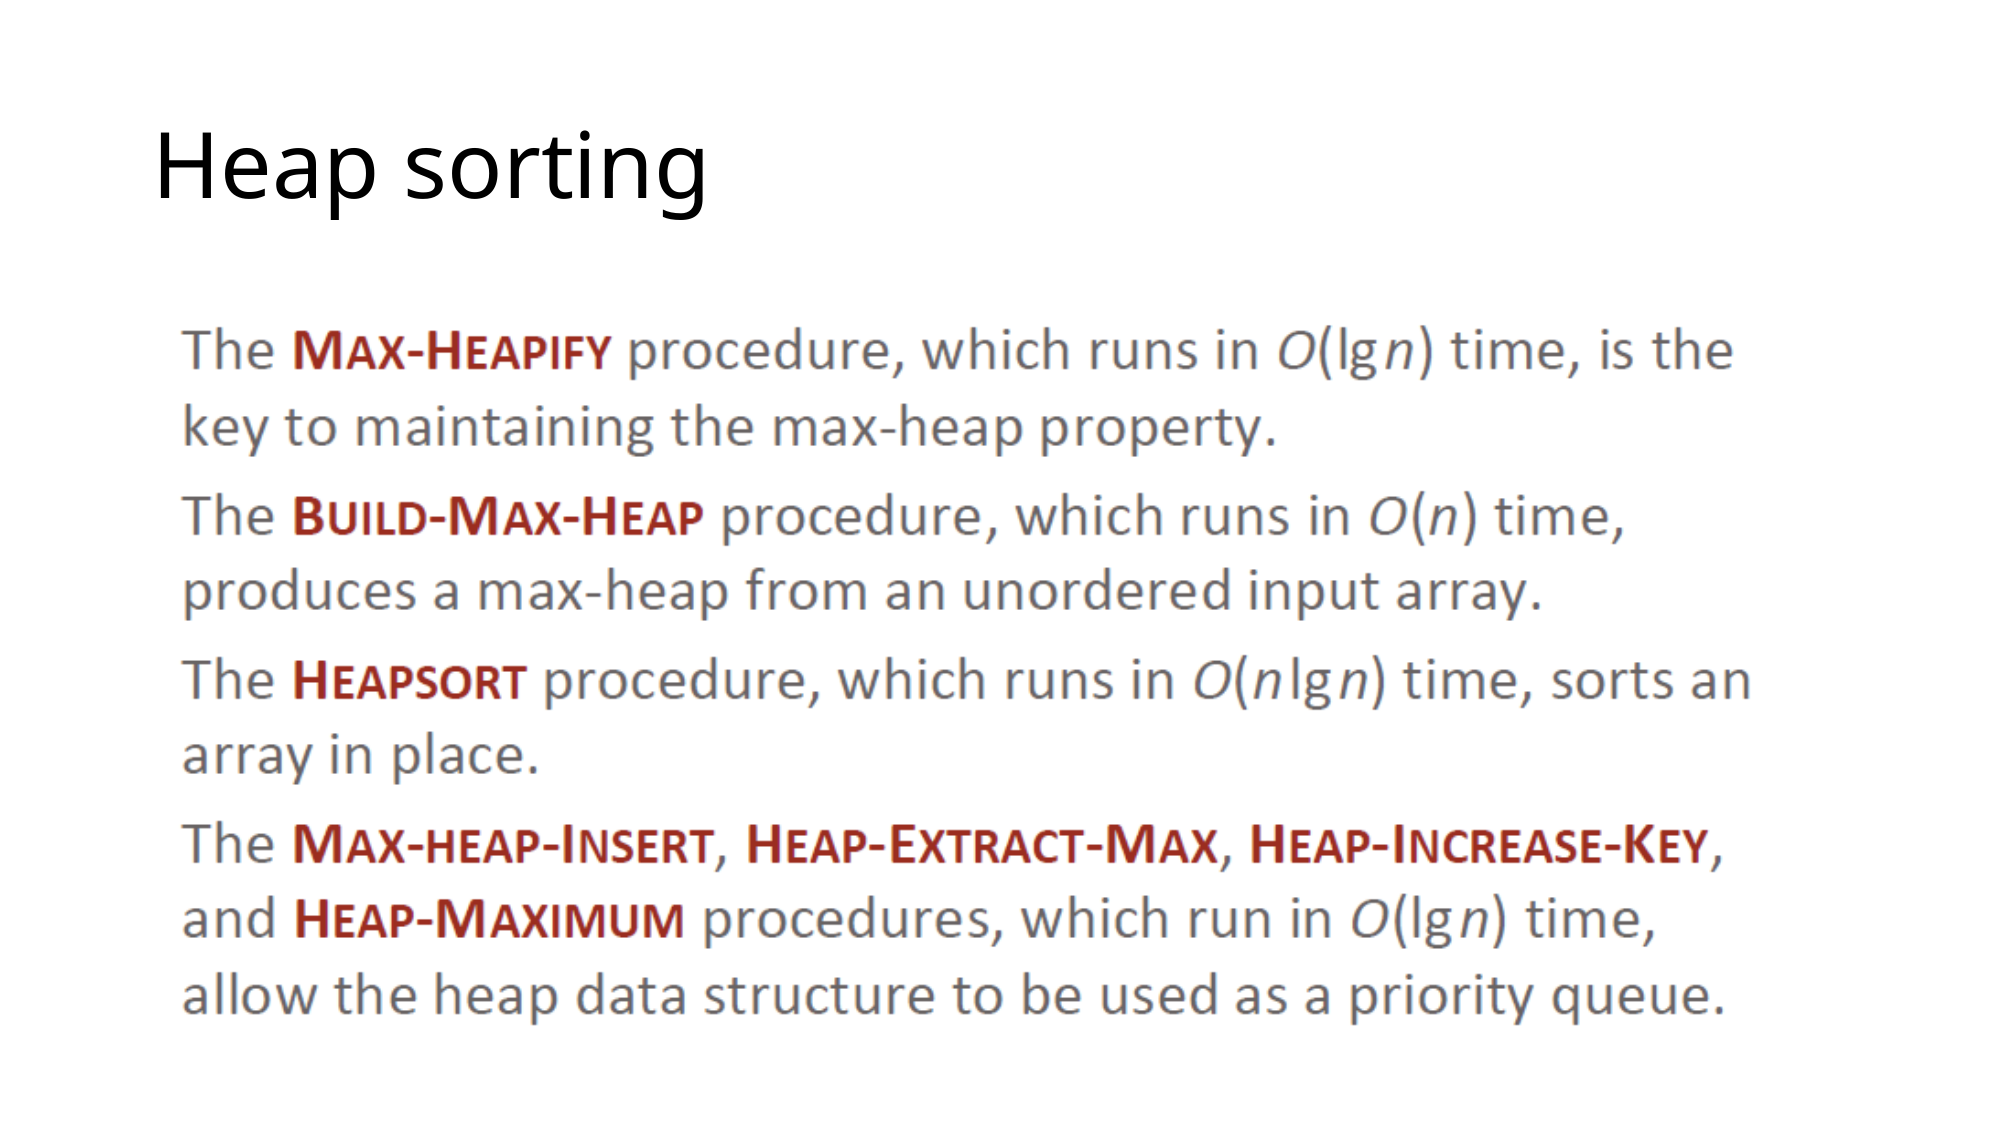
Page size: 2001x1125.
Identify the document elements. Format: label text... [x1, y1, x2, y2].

title Heap sorting [137, 59, 1863, 278]
picture [164, 313, 1761, 1090]
